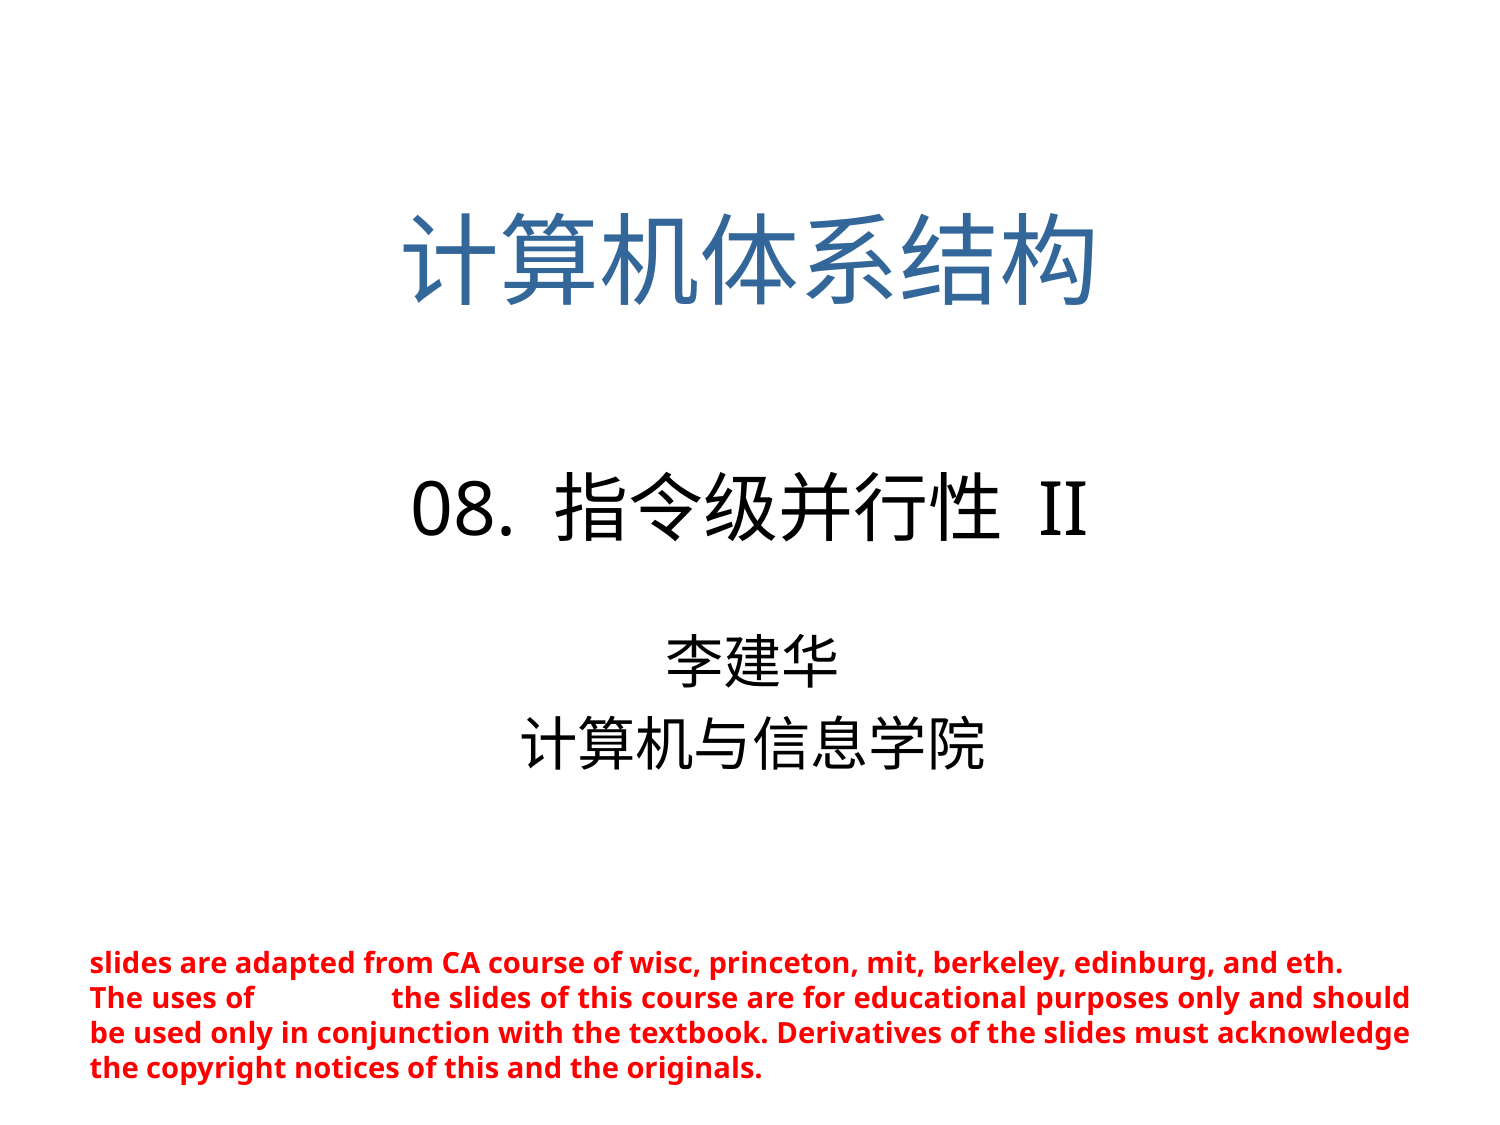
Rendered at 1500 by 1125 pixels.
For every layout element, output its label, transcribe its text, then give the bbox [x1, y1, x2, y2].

text_box slides are adapted from CA course of wisc, princeton, mit, berkeley, edinburg, and eth. The uses of the slides of this course are for educational purposes only and should be used only in conjunction with the textbook. Derivatives of the slides must acknowledge the copyright notices of this and the originals. [74, 937, 1427, 1092]
subtitle 08. 指令级并行性 II [225, 452, 1275, 577]
title 计算机体系结构 [74, 163, 1425, 352]
text_box 李建华 计算机与信息学院 [78, 617, 1427, 785]
